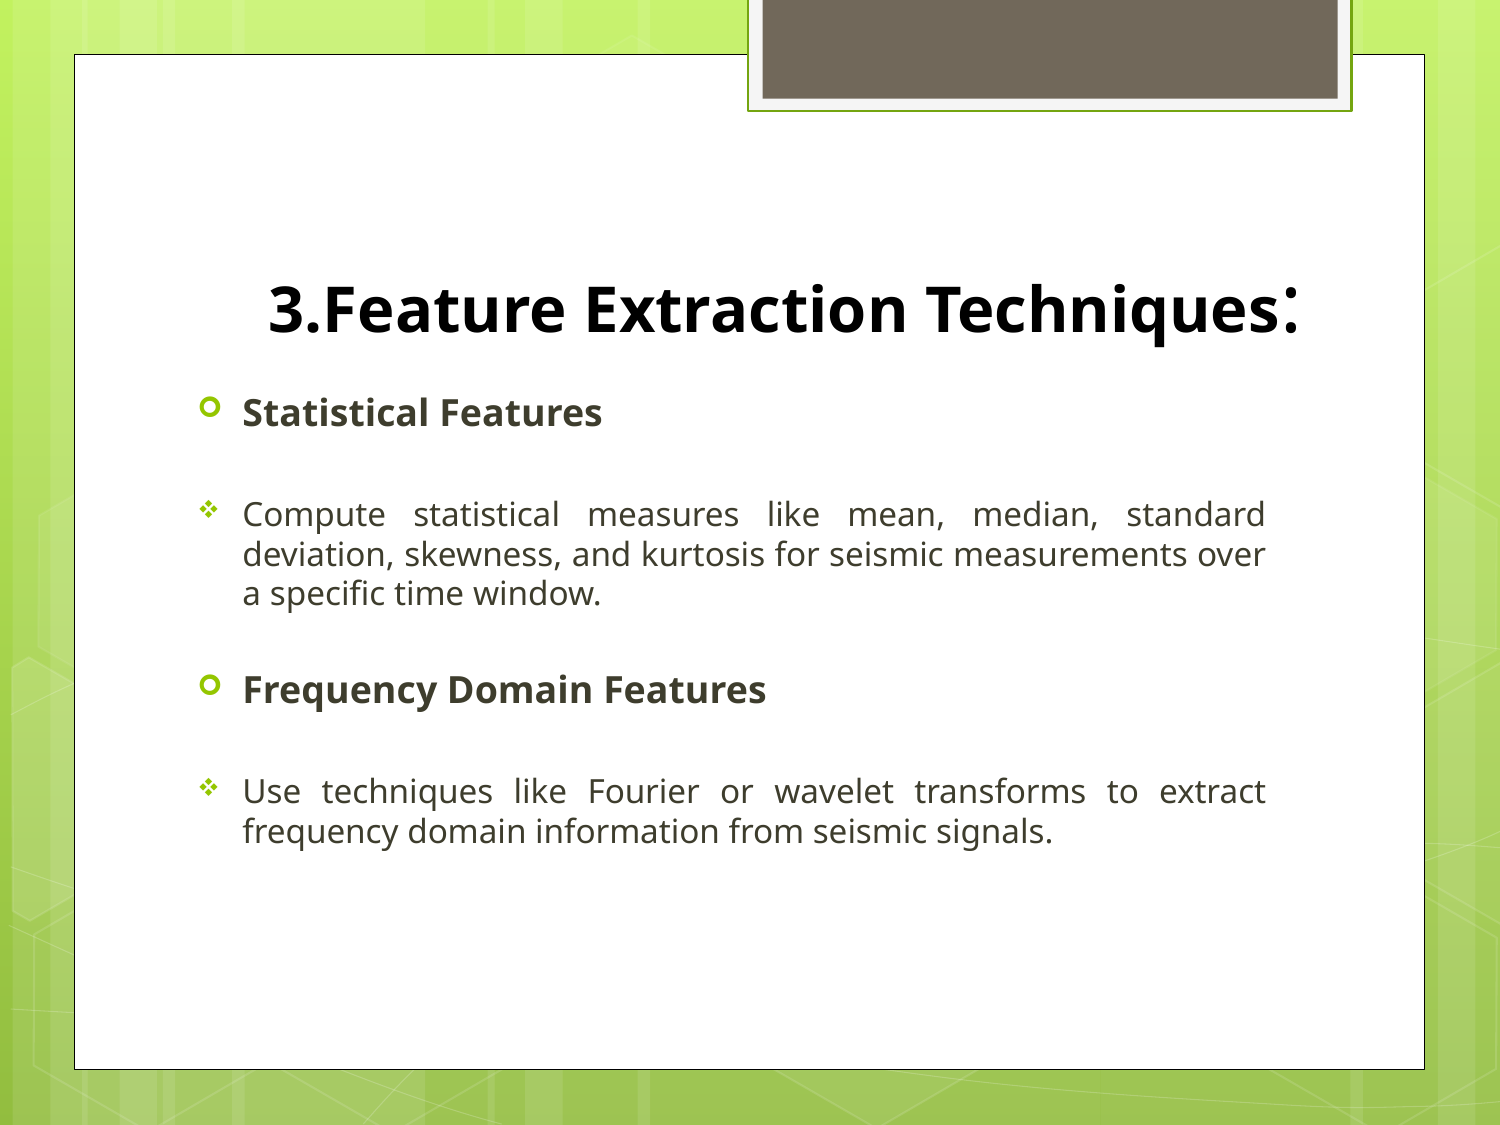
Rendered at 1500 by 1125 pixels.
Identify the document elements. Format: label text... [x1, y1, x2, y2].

title 3.Feature Extraction Techniques: [171, 168, 1324, 357]
list Statistical Features Compute statistical measures like mean, median, standard deviation, skewness, and kurtosis for seismic measurements over a specific time window. Frequency Domain Features Use techniques like Fourier or wavelet transforms to extract frequency domain information from seismic signals. [171, 381, 1283, 957]
